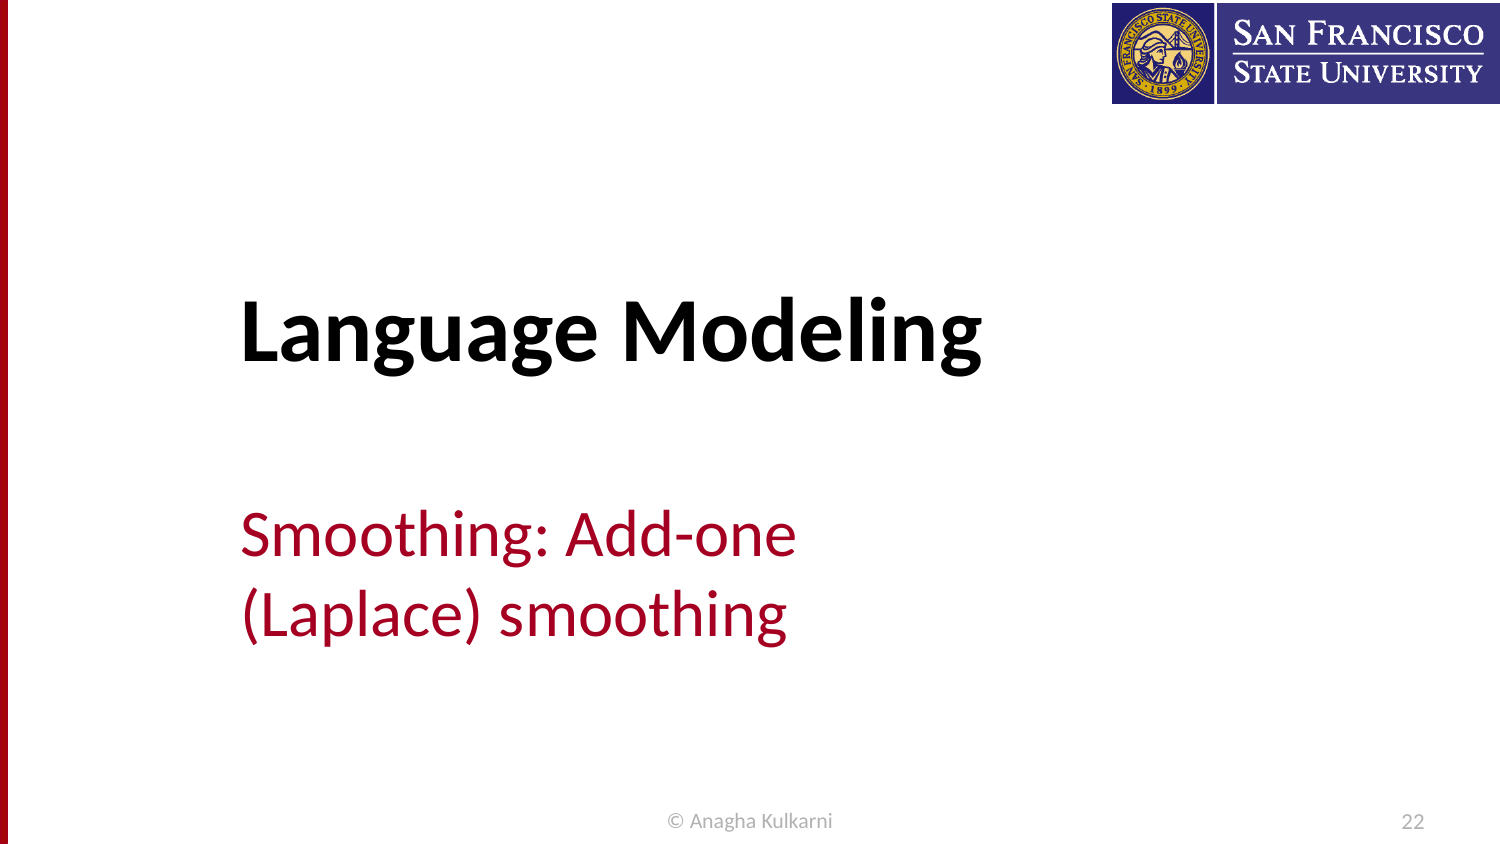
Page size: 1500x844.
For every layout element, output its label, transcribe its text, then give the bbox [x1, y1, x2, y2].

text_box Language Modeling [224, 199, 1080, 388]
picture [1112, 3, 1500, 104]
text_box Smoothing: Add-one (Laplace) smoothing [225, 409, 925, 691]
footer © Anagha Kulkarni [510, 806, 990, 834]
slide_number 22 [1080, 806, 1425, 835]
